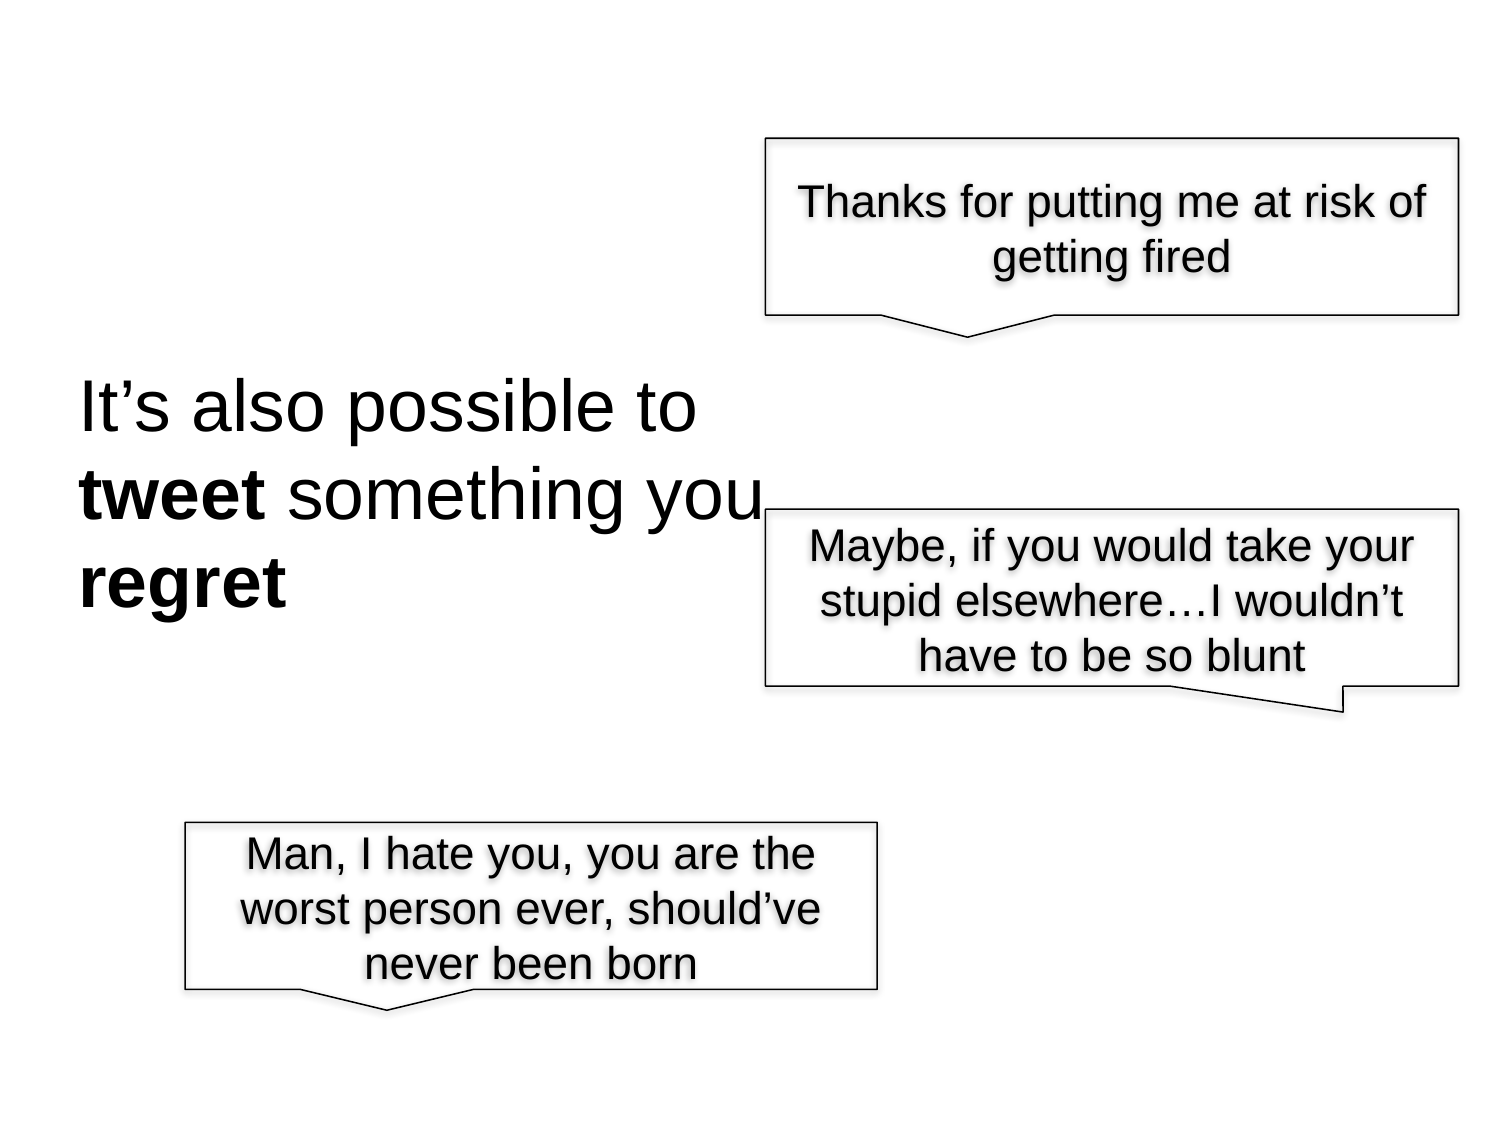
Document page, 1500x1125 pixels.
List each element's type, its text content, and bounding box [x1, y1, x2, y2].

title It’s also possible to tweet something you regret [63, 348, 788, 632]
text_box Maybe, if you would take your stupid elsewhere…I wouldn’t have to be so blunt [764, 508, 1460, 713]
text_box Thanks for putting me at risk of getting fired [764, 137, 1460, 338]
text_box Man, I hate you, you are the worst person ever, should’ve never been born [184, 821, 878, 1012]
